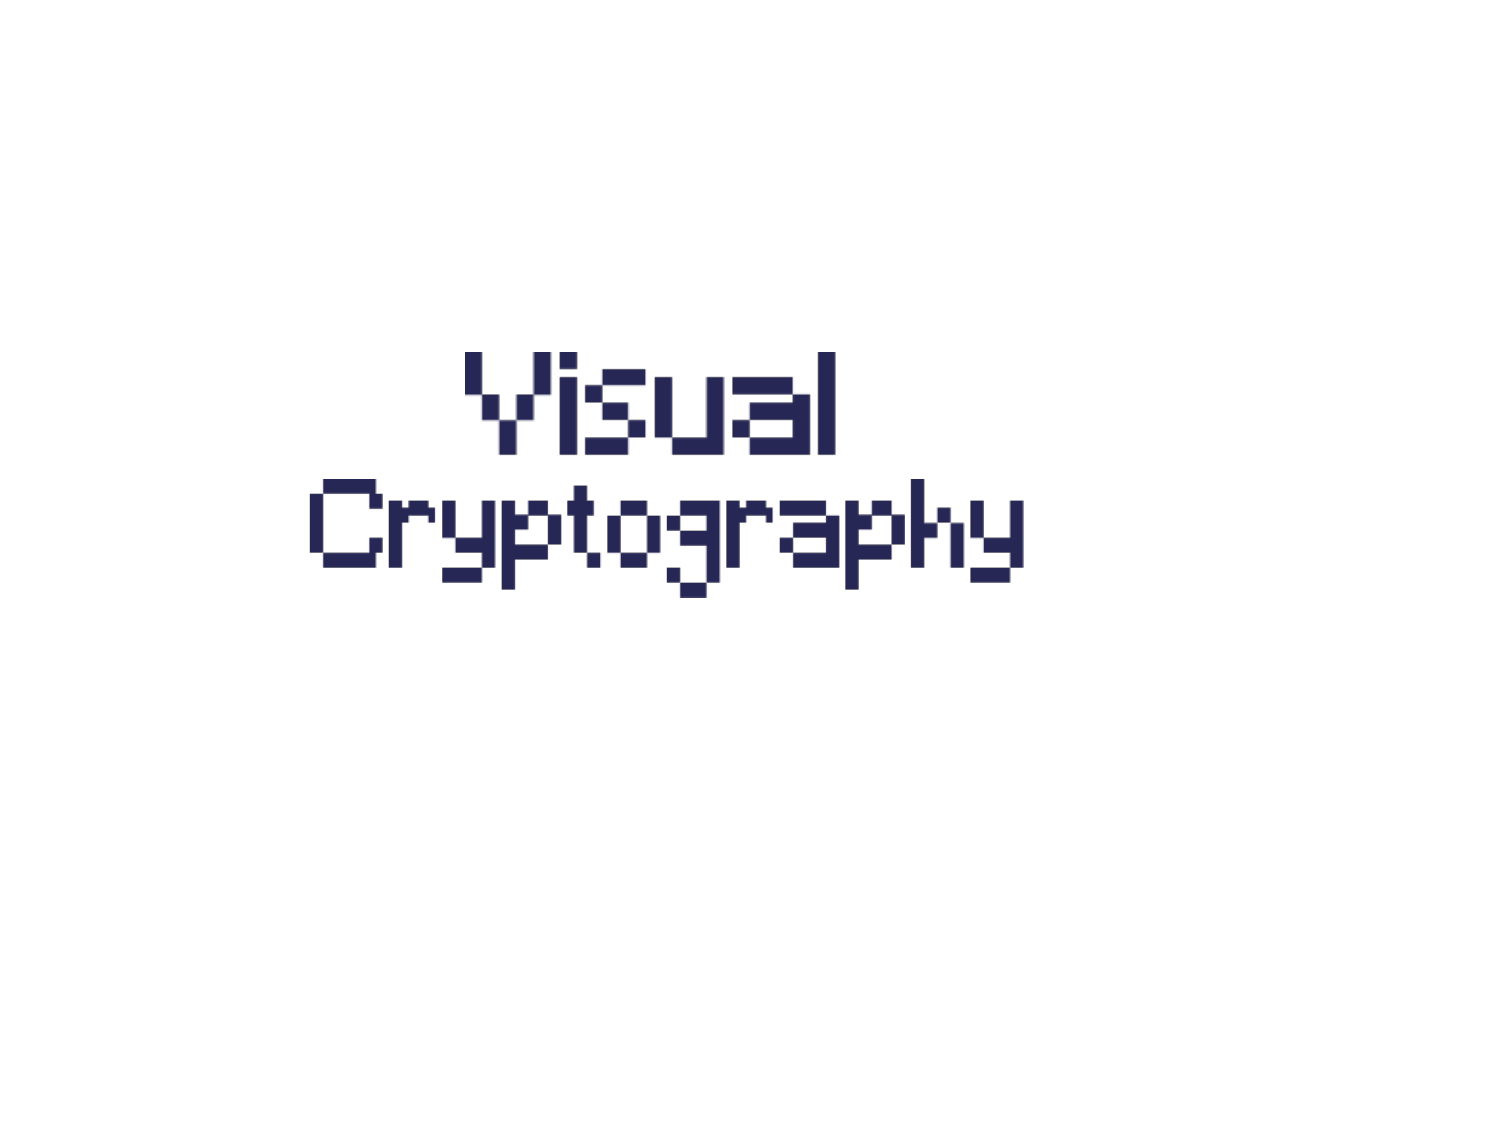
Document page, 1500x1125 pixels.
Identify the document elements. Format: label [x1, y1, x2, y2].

picture [296, 341, 1025, 598]
